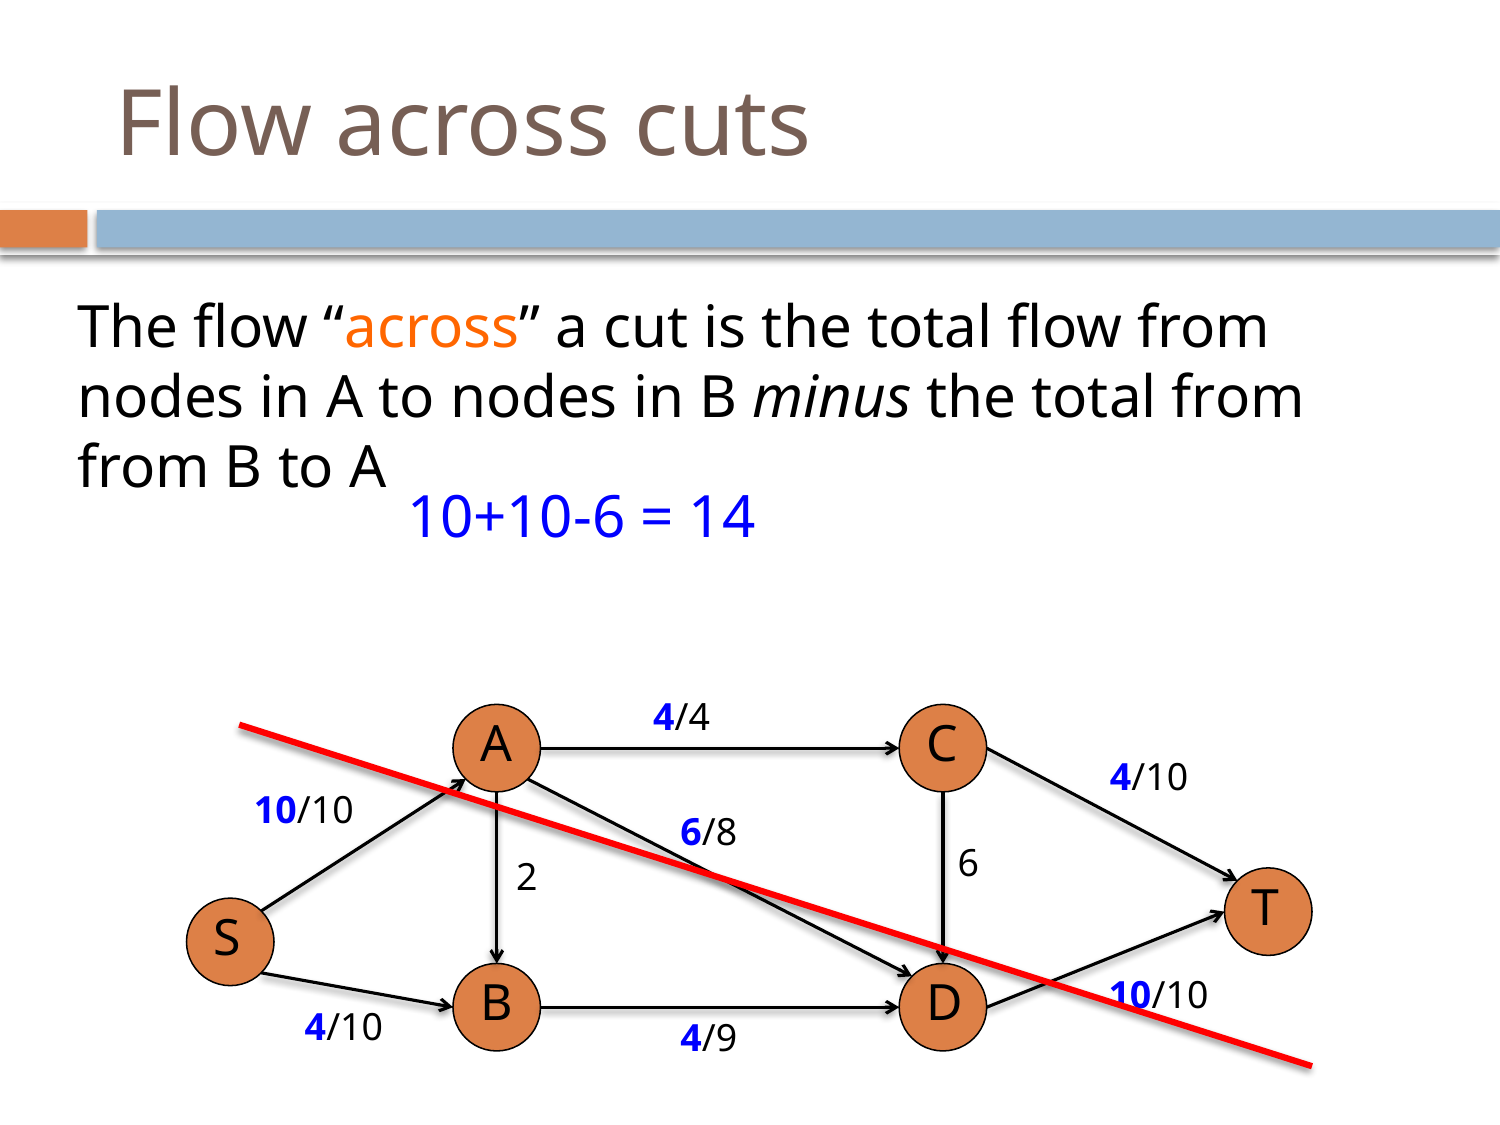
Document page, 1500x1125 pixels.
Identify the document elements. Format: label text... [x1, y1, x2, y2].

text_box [898, 704, 987, 723]
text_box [452, 704, 541, 723]
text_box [186, 897, 233, 986]
text_box 4/4 [638, 685, 779, 723]
text_box 10+10-6 = 14 [392, 471, 1100, 557]
text_box The flow “across” a cut is the total flow from nodes in A to nodes in B minus the total from from B to A [62, 282, 1425, 447]
title Flow across cuts [100, 37, 1438, 200]
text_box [238, 724, 1313, 1067]
